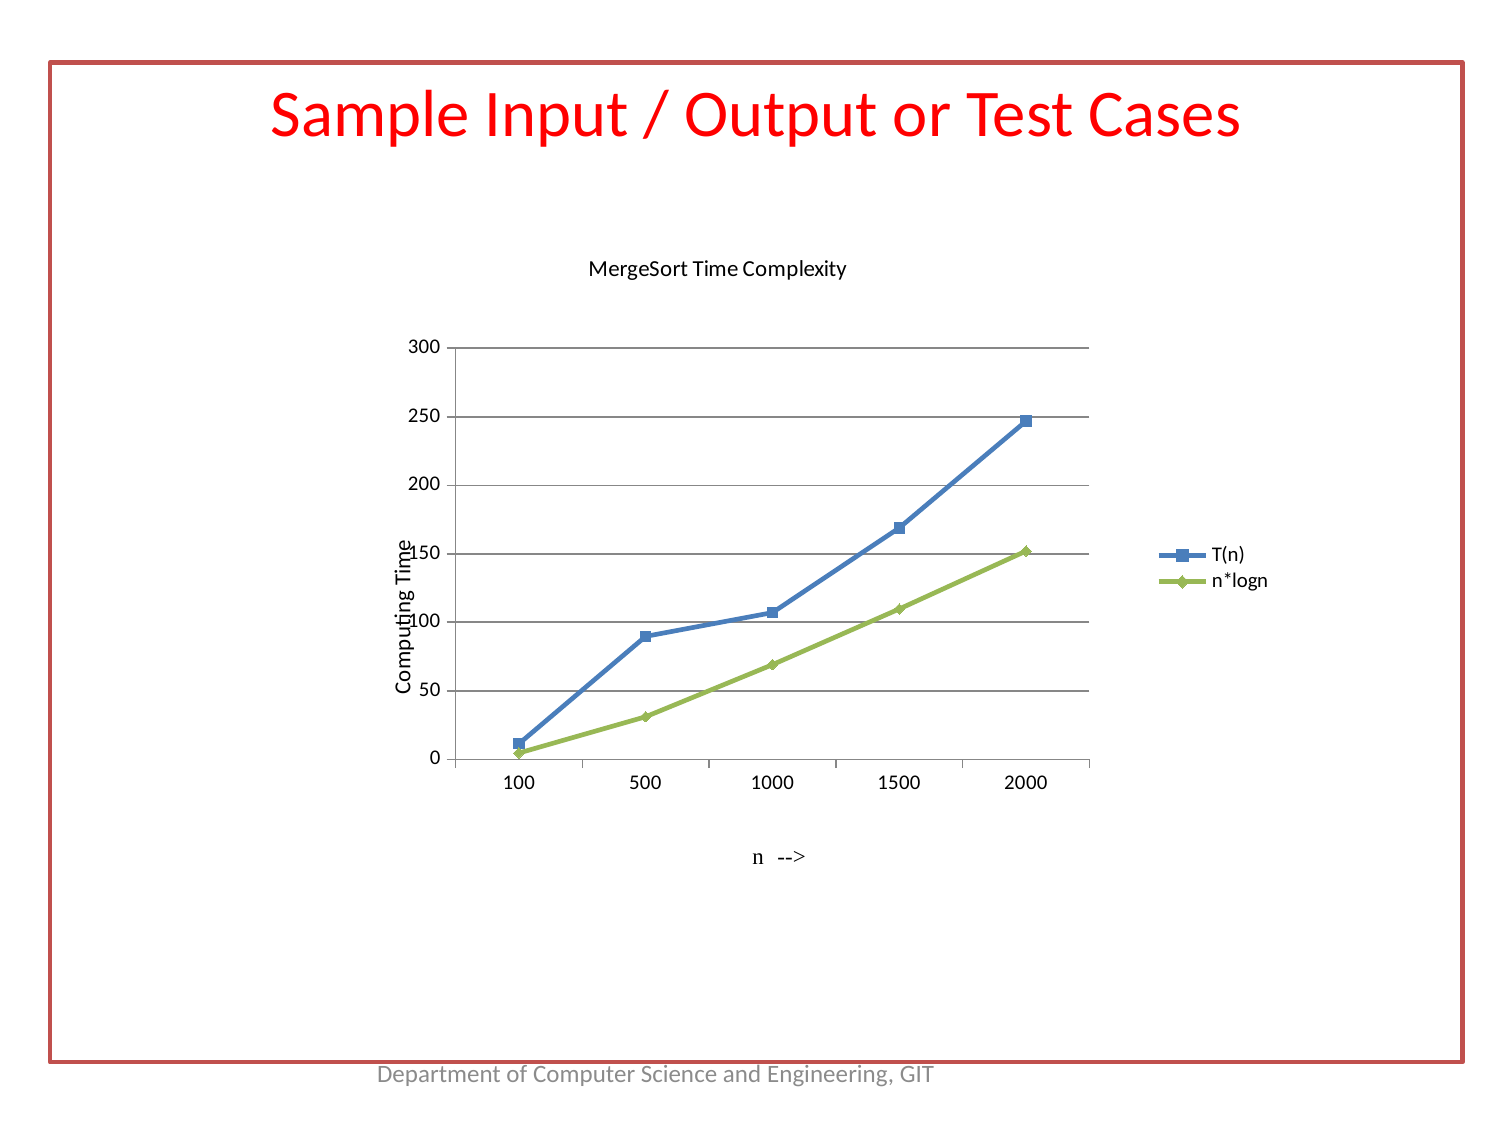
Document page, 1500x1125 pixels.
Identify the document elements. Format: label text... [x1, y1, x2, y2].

footer Department of Computer Science and Engineering, GIT [324, 1042, 988, 1103]
subtitle Sample Input / Output or Test Cases [48, 60, 1465, 1064]
chart [262, 224, 1288, 913]
